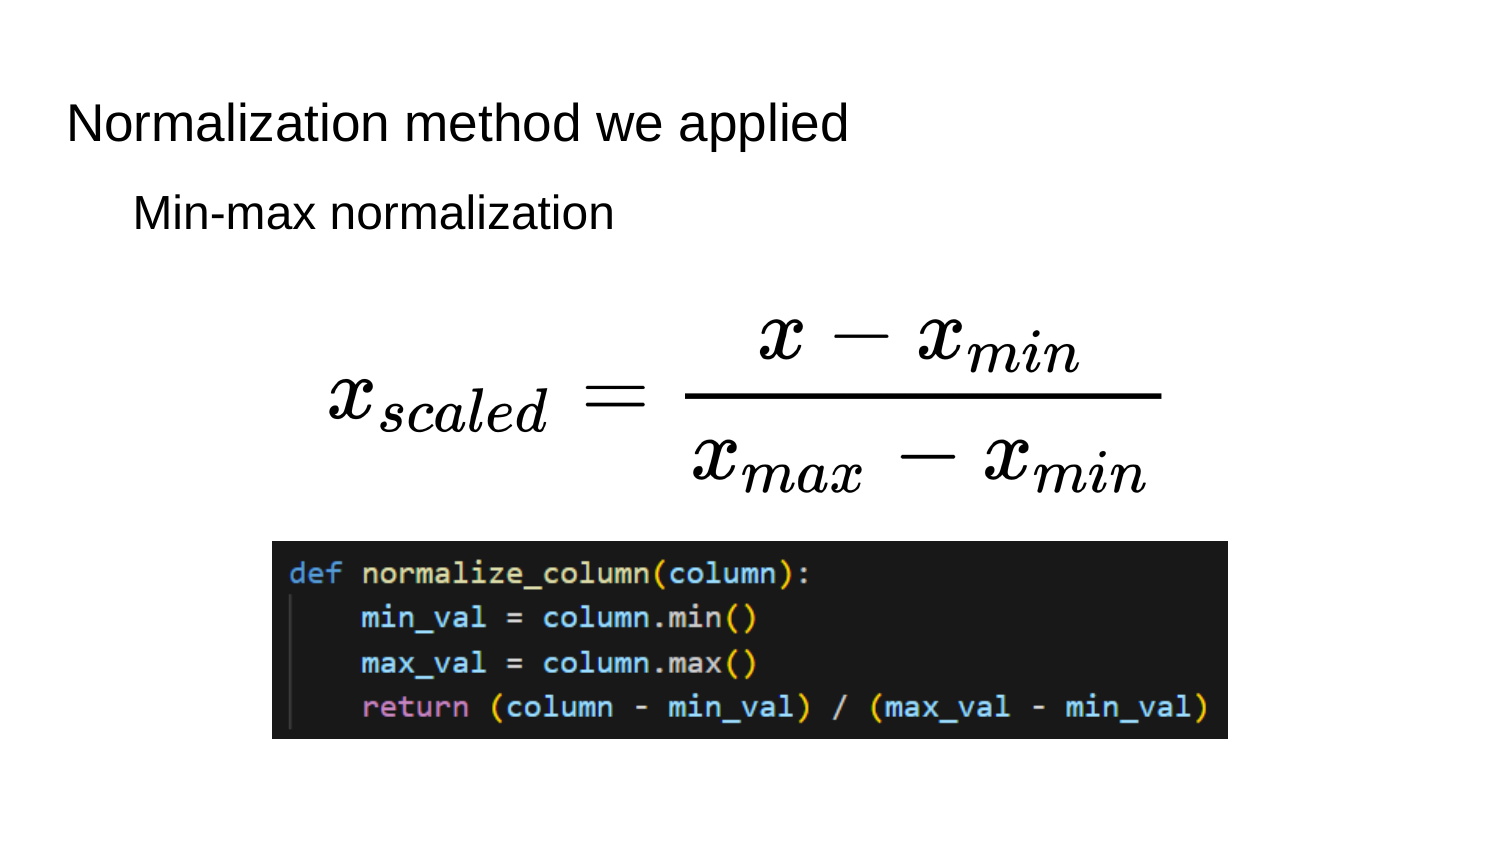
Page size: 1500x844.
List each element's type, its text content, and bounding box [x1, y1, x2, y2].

title Normalization method we applied [51, 72, 1449, 167]
picture [272, 541, 1228, 739]
title Min-max normalization [117, 166, 643, 261]
picture [325, 300, 1175, 503]
